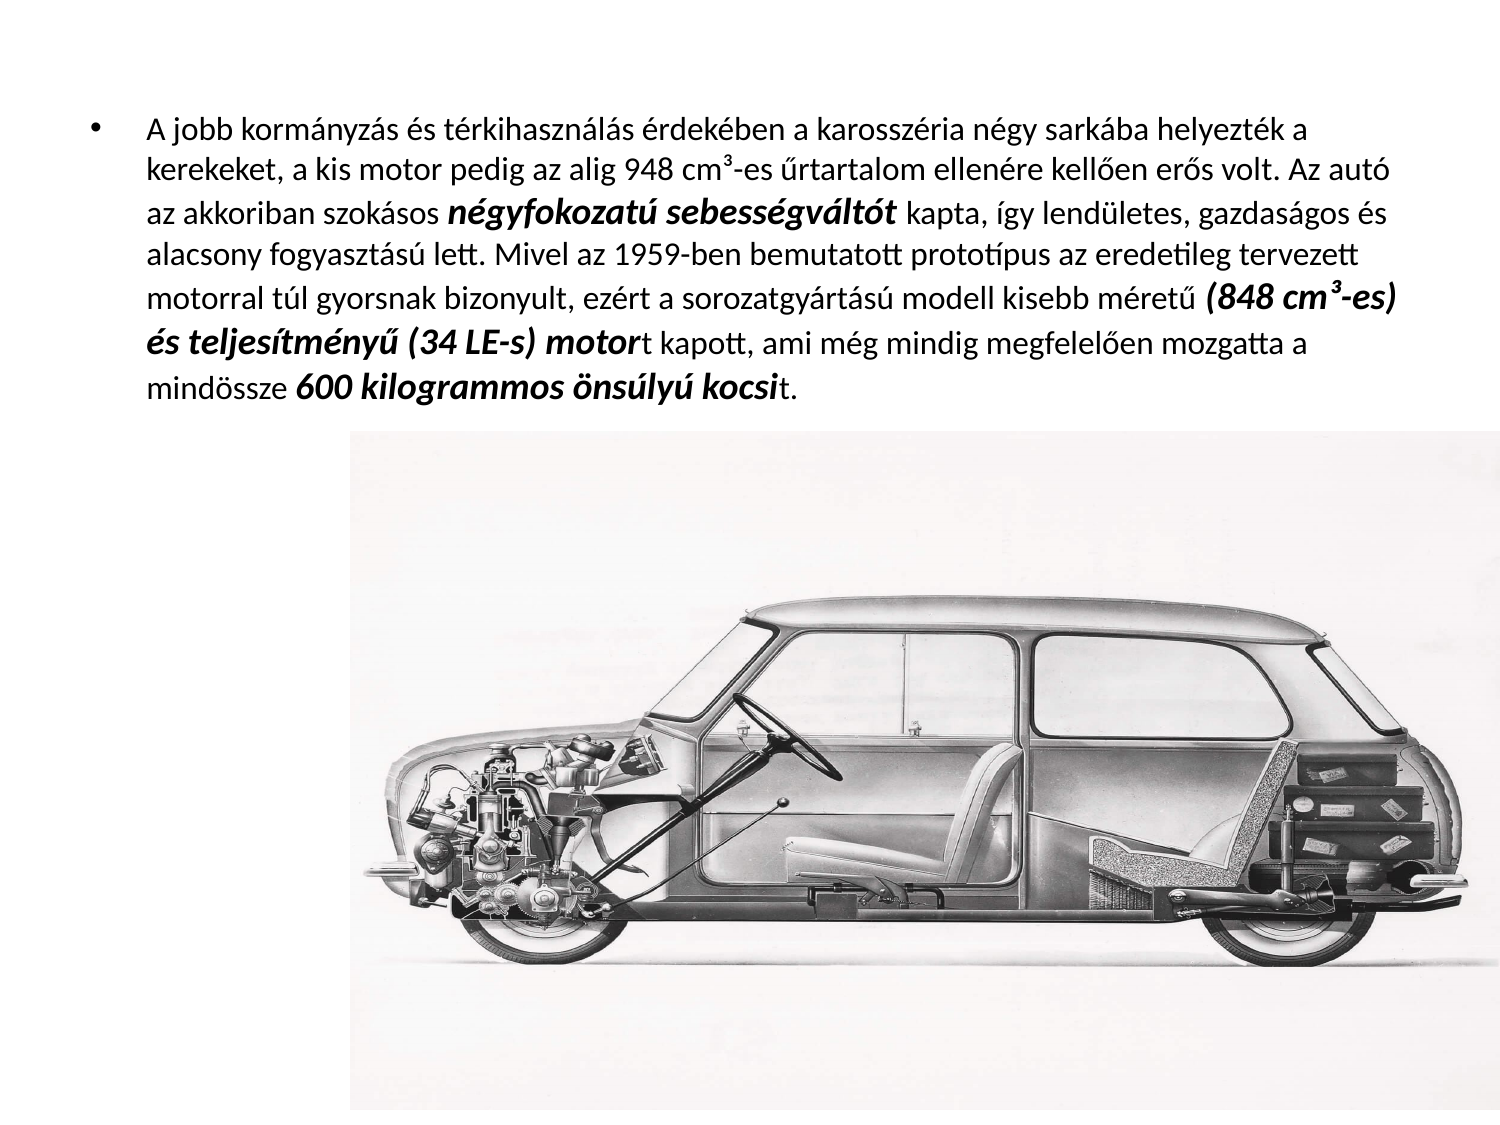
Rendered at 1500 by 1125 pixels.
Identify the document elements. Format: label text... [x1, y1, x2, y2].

list A jobb kormányzás és térkihasználás érdekében a karosszéria négy sarkába helyezték a kerekeket, a kis motor pedig az alig 948 cm³-es űrtartalom ellenére kellően erős volt. Az autó az akkoriban szokásos négyfokozatú sebességváltót kapta, így lendületes, gazdaságos és alacsony fogyasztású lett. Mivel az 1959-ben bemutatott prototípus az eredetileg tervezett motorral túl gyorsnak bizonyult, ezért a sorozatgyártású modell kisebb méretű (848 cm³-es) és teljesítményű (34 LE-s) motort kapott, ami még mindig megfelelően mozgatta a mindössze 600 kilogrammos önsúlyú kocsit. [75, 99, 1425, 1005]
picture [349, 431, 1500, 1110]
